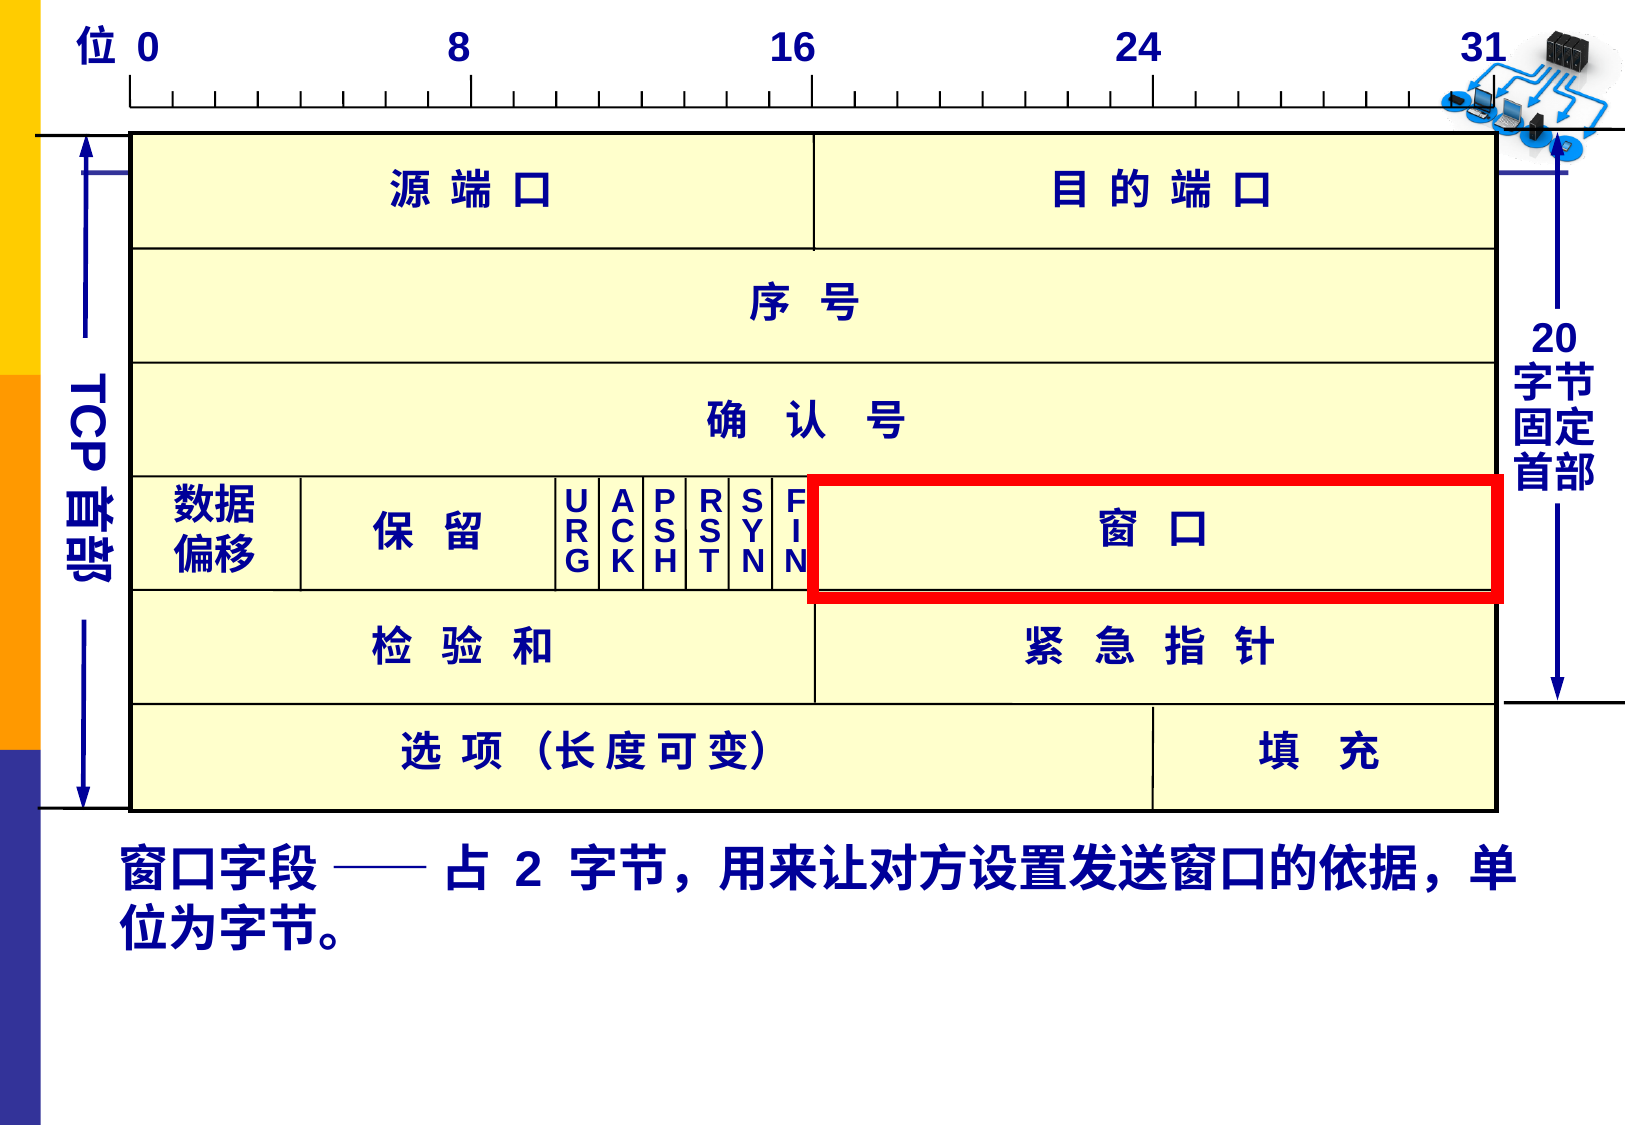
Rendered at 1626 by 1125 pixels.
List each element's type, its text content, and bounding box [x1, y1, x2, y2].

title 窗口字段 —— 占 2 字节，用来让对方设置发送窗口的依据，单位为字节。 [103, 824, 1555, 965]
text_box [34, 12, 1625, 813]
